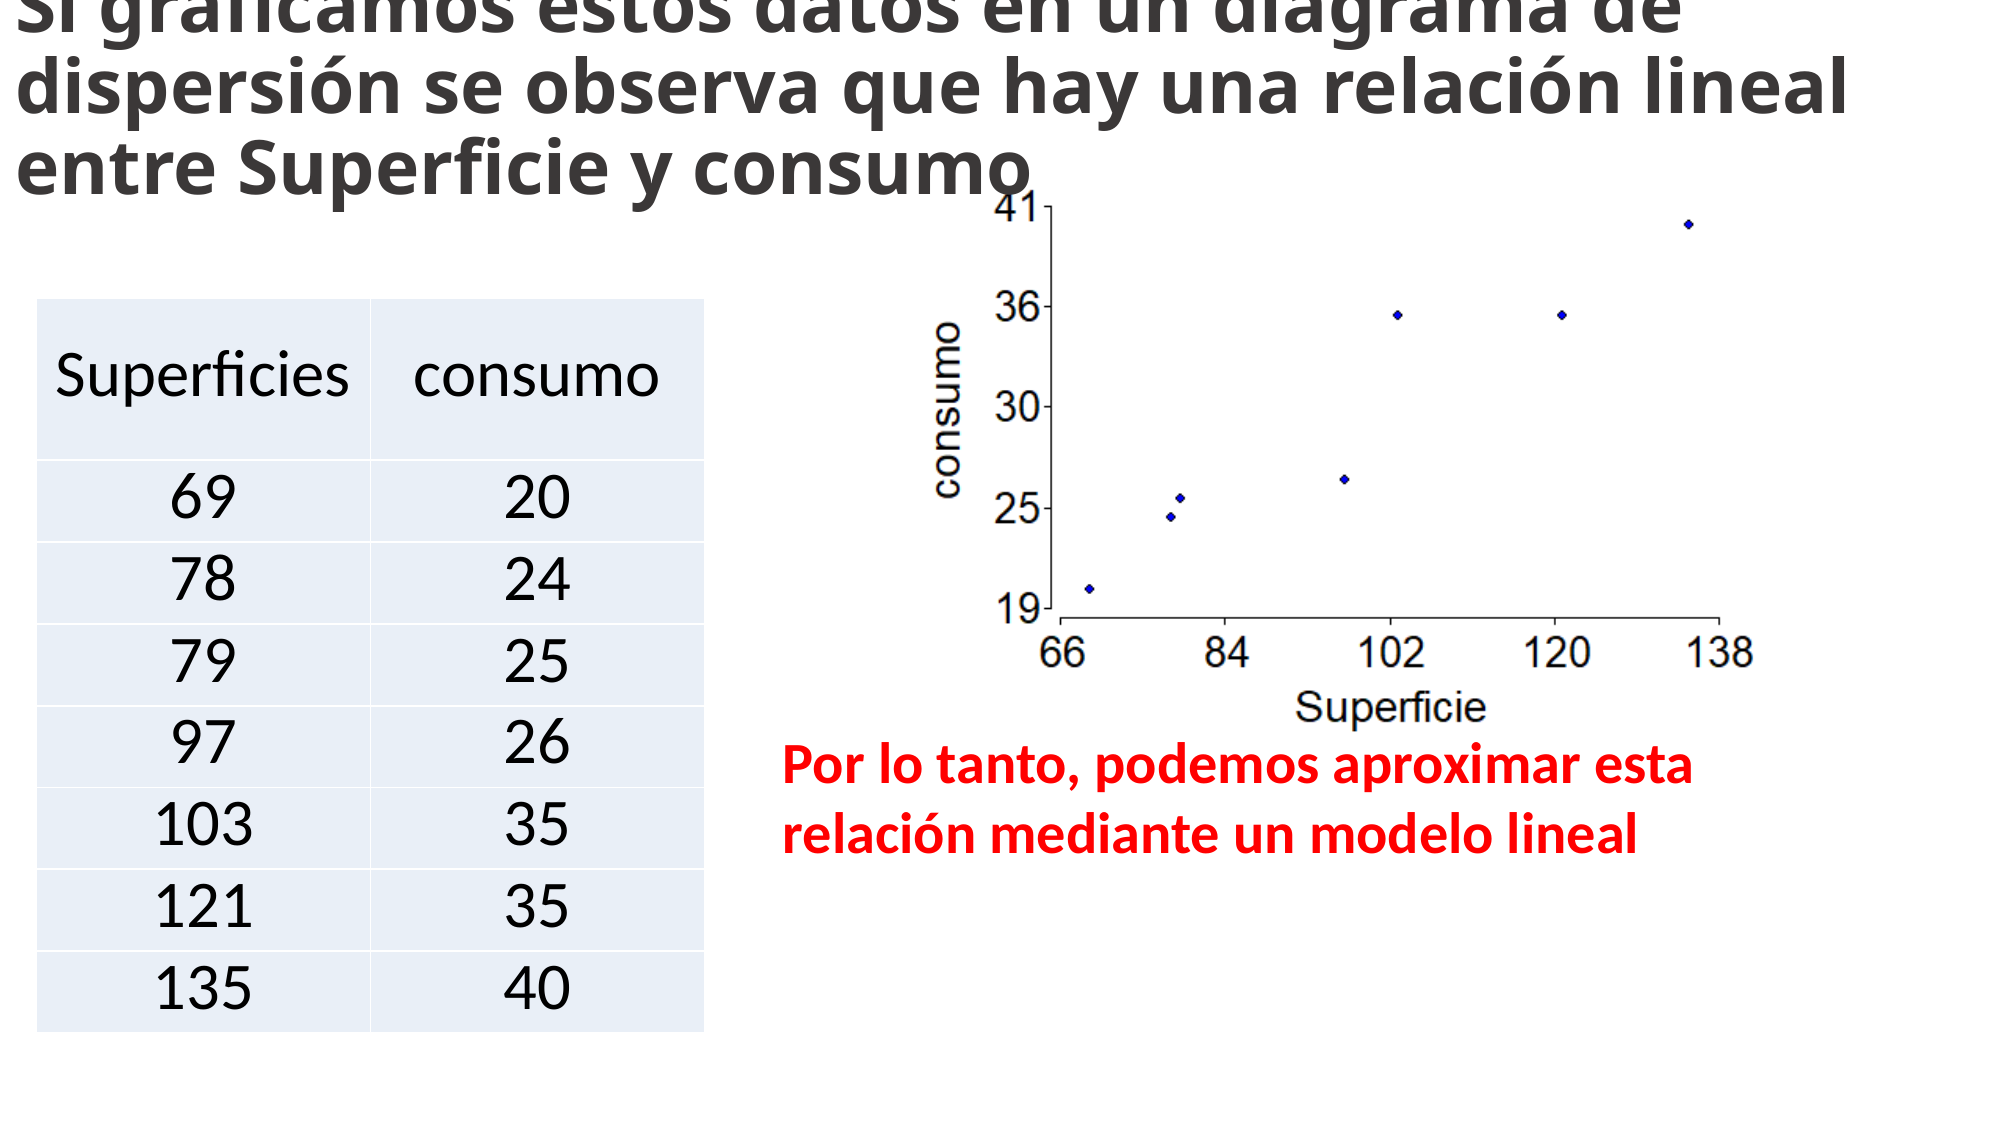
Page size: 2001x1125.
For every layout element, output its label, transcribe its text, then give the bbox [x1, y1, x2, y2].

table_cell 121 [37, 870, 370, 950]
table_cell 40 [371, 952, 704, 1032]
table_cell 20 [371, 461, 704, 541]
title Si graficamos estos datos en un diagrama de dispersión se observa que hay una relación lineal entre Superficie y consumo [0, 0, 1932, 219]
table_cell 103 [37, 788, 370, 868]
table_cell 79 [37, 625, 370, 705]
table_cell 135 [37, 952, 370, 1032]
table_header Superficies [37, 299, 370, 459]
table_header consumo [371, 299, 704, 459]
table_cell 35 [371, 788, 704, 868]
table_cell 24 [371, 543, 704, 623]
table_cell 78 [37, 543, 370, 623]
table_cell 26 [371, 707, 704, 787]
table_cell 69 [37, 461, 370, 541]
table_cell 97 [37, 707, 370, 787]
table_cell 25 [371, 625, 704, 705]
picture [902, 159, 1775, 741]
table_cell 35 [371, 870, 704, 950]
